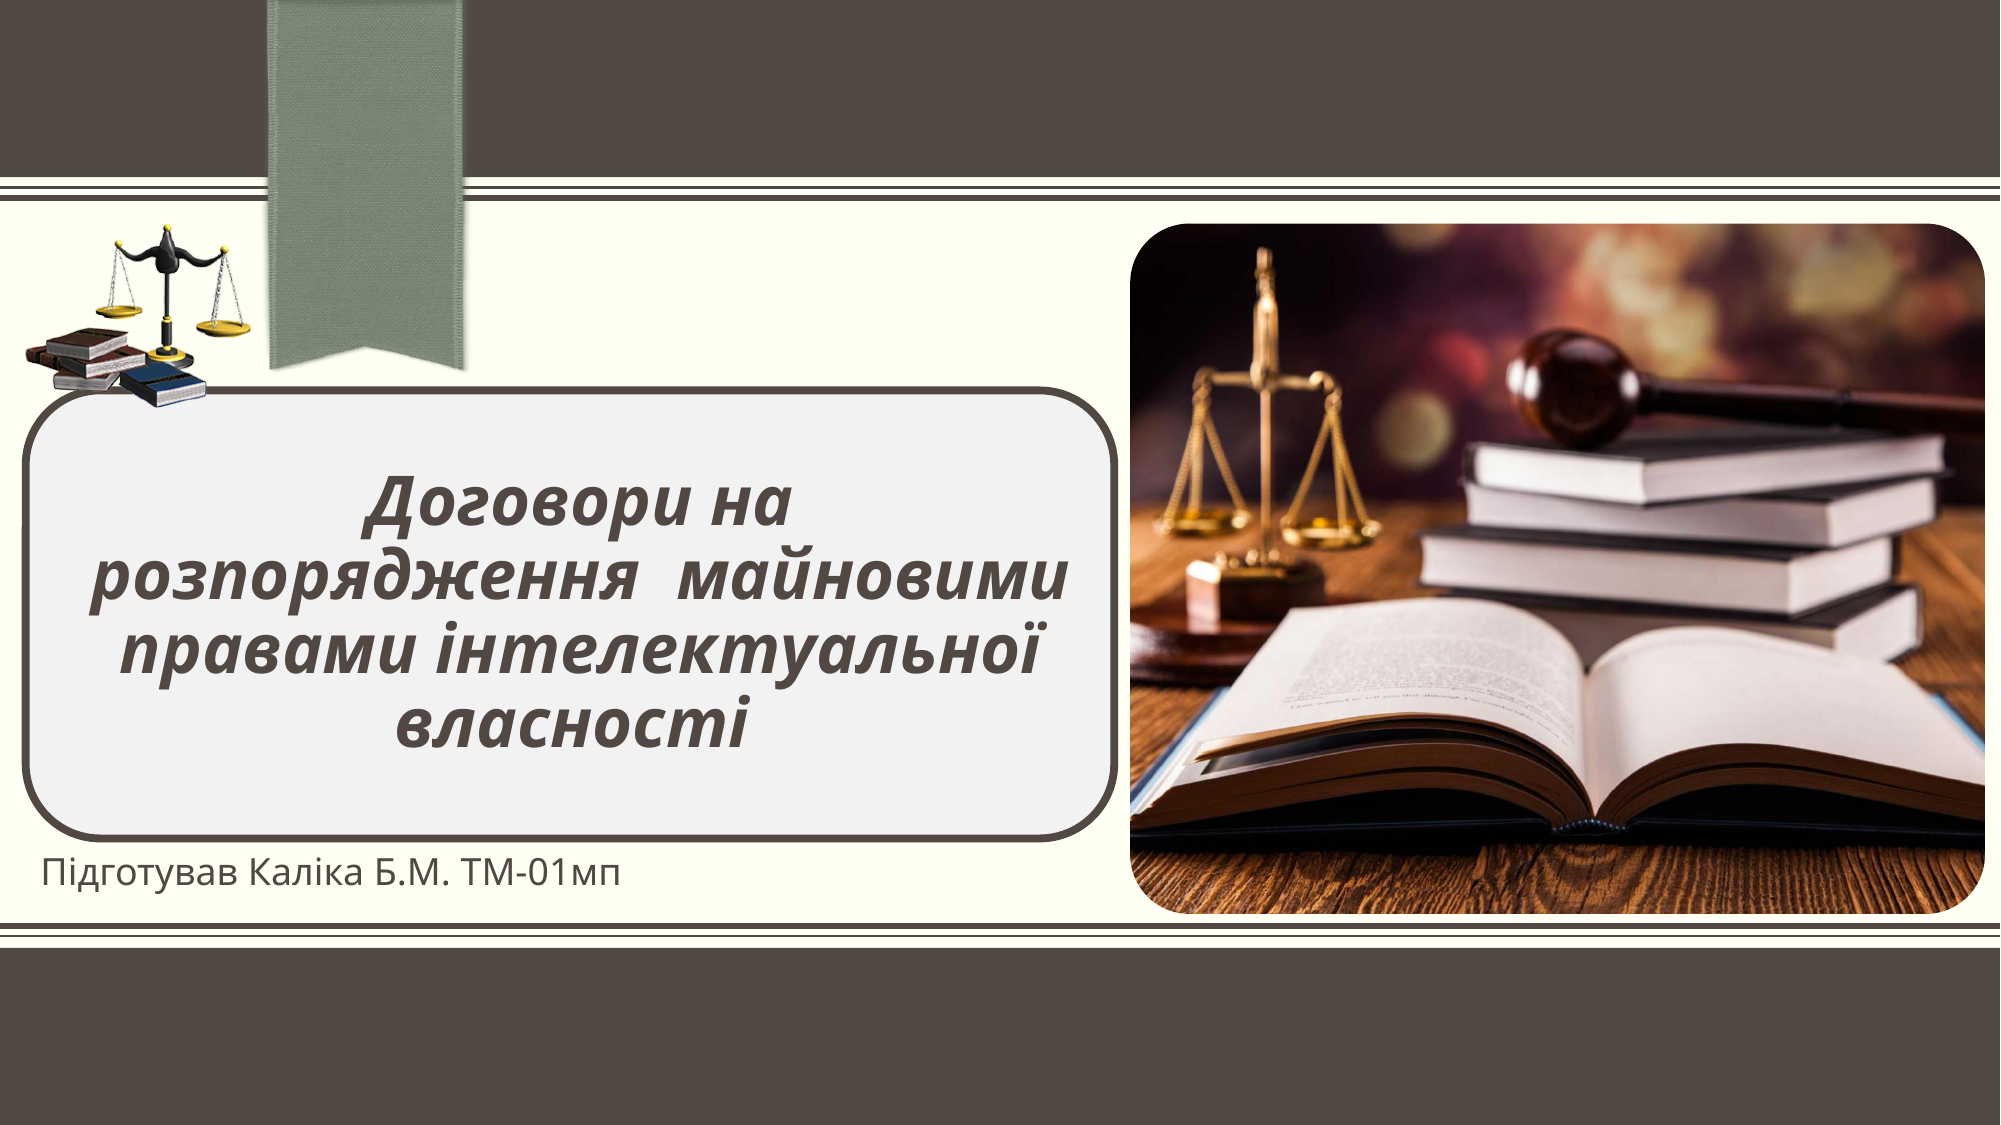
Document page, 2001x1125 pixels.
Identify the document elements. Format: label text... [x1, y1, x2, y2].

picture [1130, 223, 1985, 914]
picture [25, 223, 251, 408]
text_box Підготував Каліка Б.М. ТМ-01мп [25, 860, 668, 900]
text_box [25, 375, 1115, 853]
